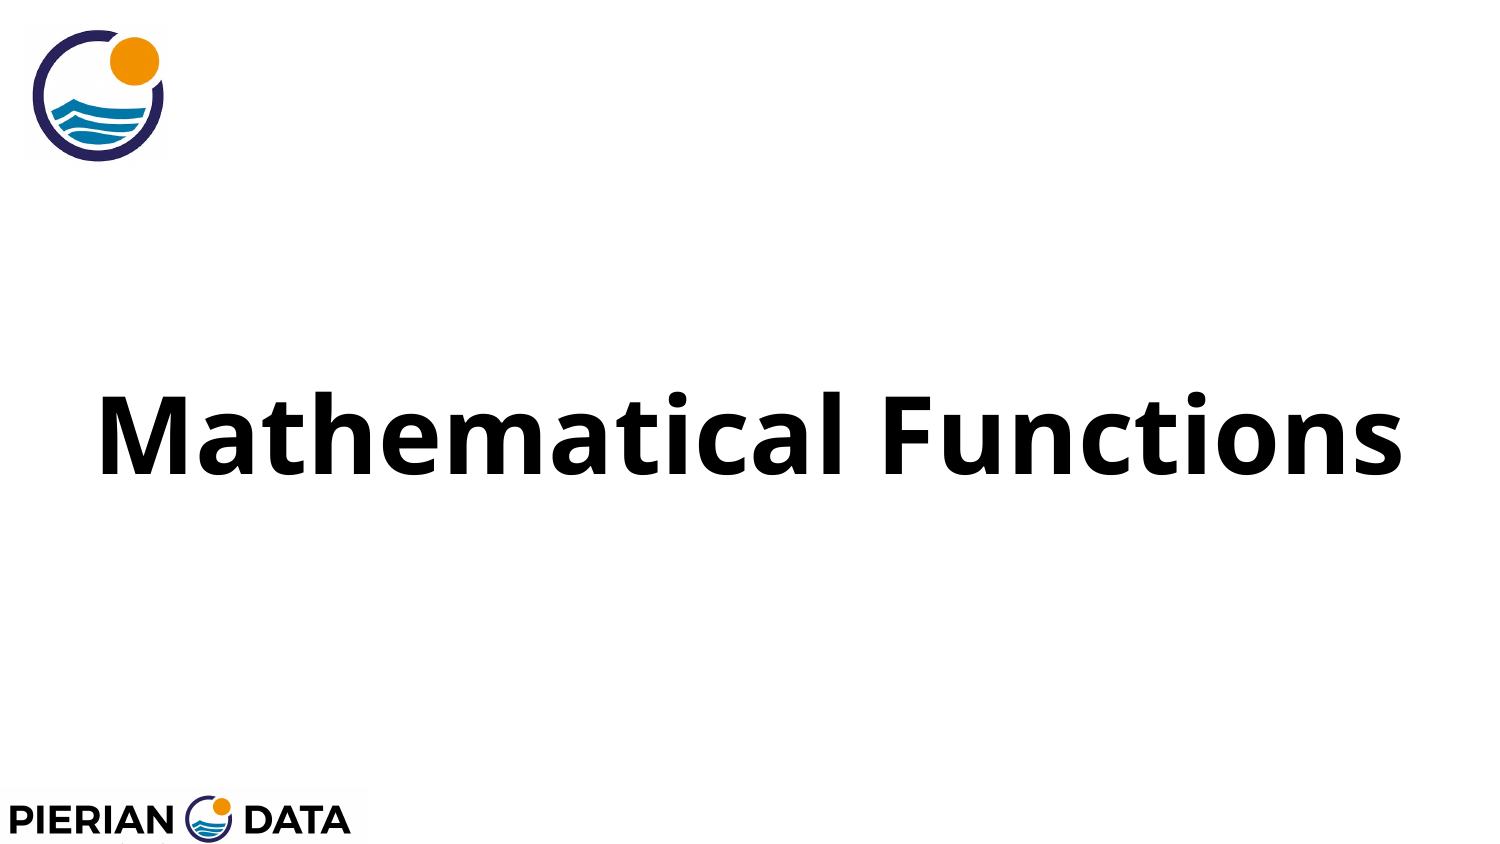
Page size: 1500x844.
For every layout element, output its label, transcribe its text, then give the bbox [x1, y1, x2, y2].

title Mathematical Functions [51, 174, 1449, 511]
picture [0, 787, 368, 844]
picture [24, 24, 172, 167]
